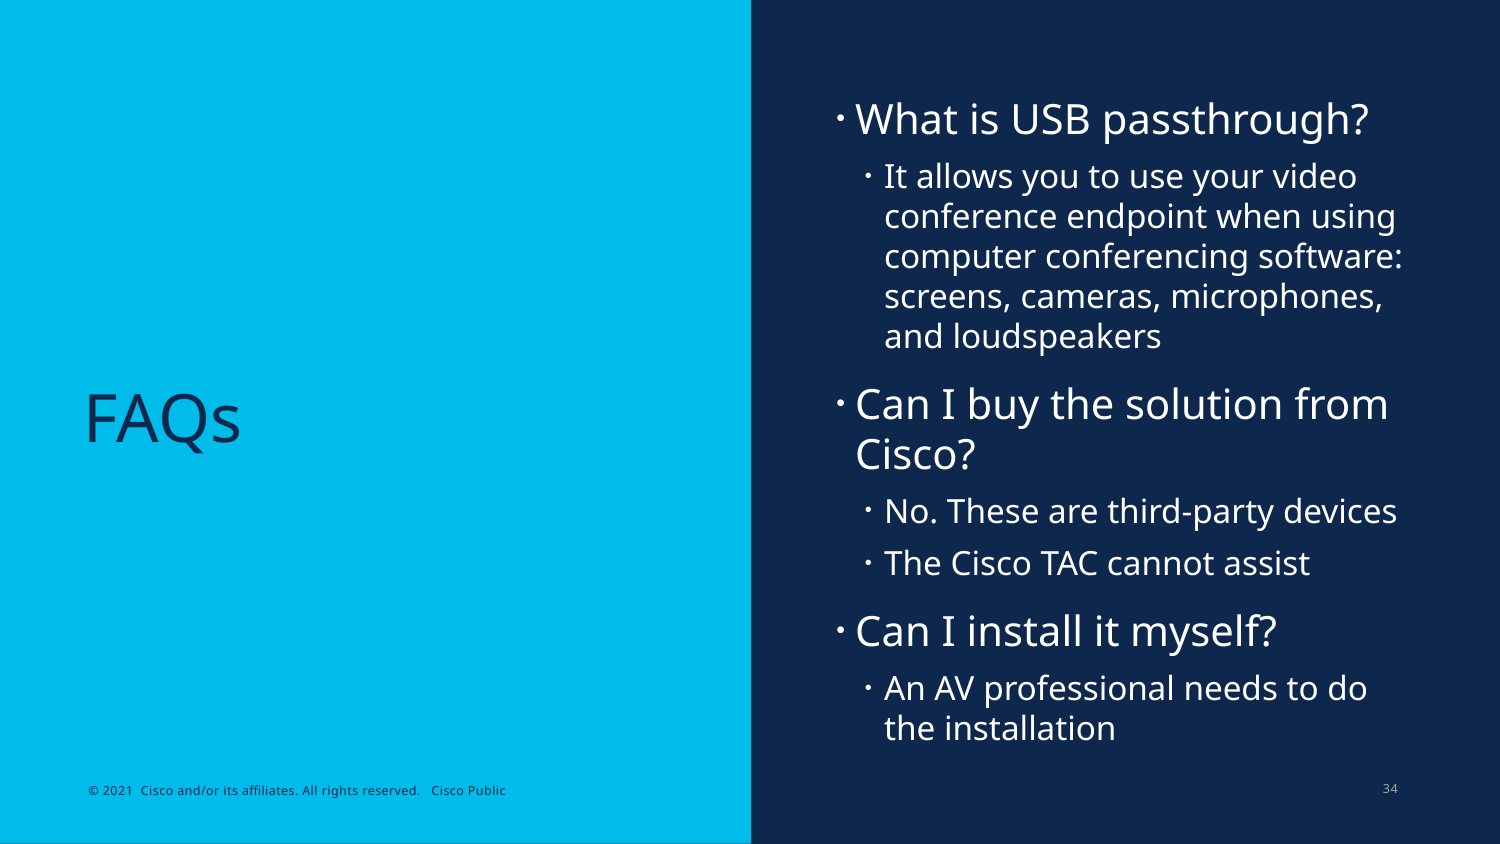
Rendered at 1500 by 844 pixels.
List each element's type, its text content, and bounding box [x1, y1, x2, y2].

title FAQs [68, 271, 697, 572]
list What is USB passthrough? It allows you to use your video conference endpoint when using computer conferencing software: screens, cameras, microphones, and loudspeakers Can I buy the solution from Cisco? No. These are third-party devices The Cisco TAC cannot assist Can I install it myself? An AV professional needs to do the installation [836, 87, 1419, 754]
